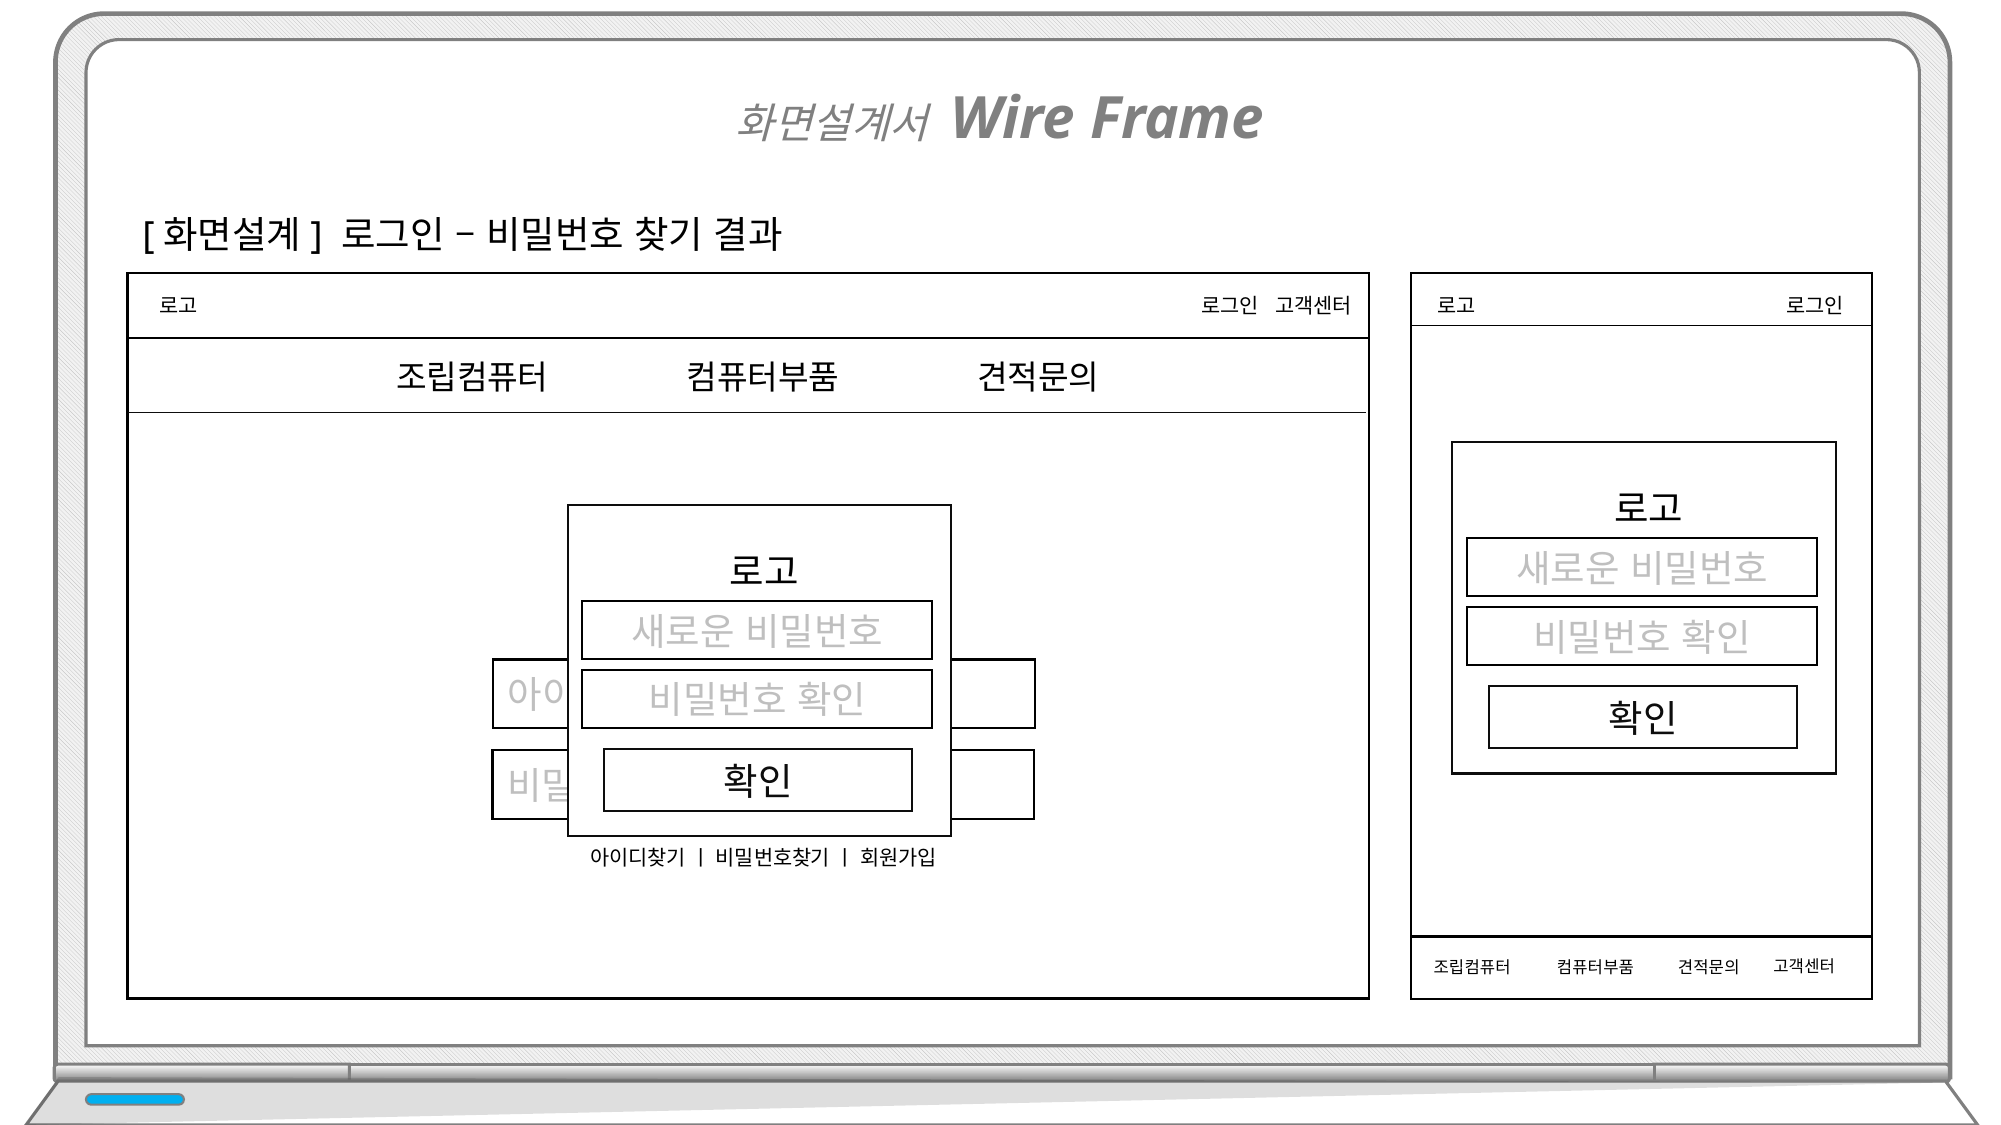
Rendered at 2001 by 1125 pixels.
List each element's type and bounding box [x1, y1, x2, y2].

text_box [24, 13, 1978, 1125]
